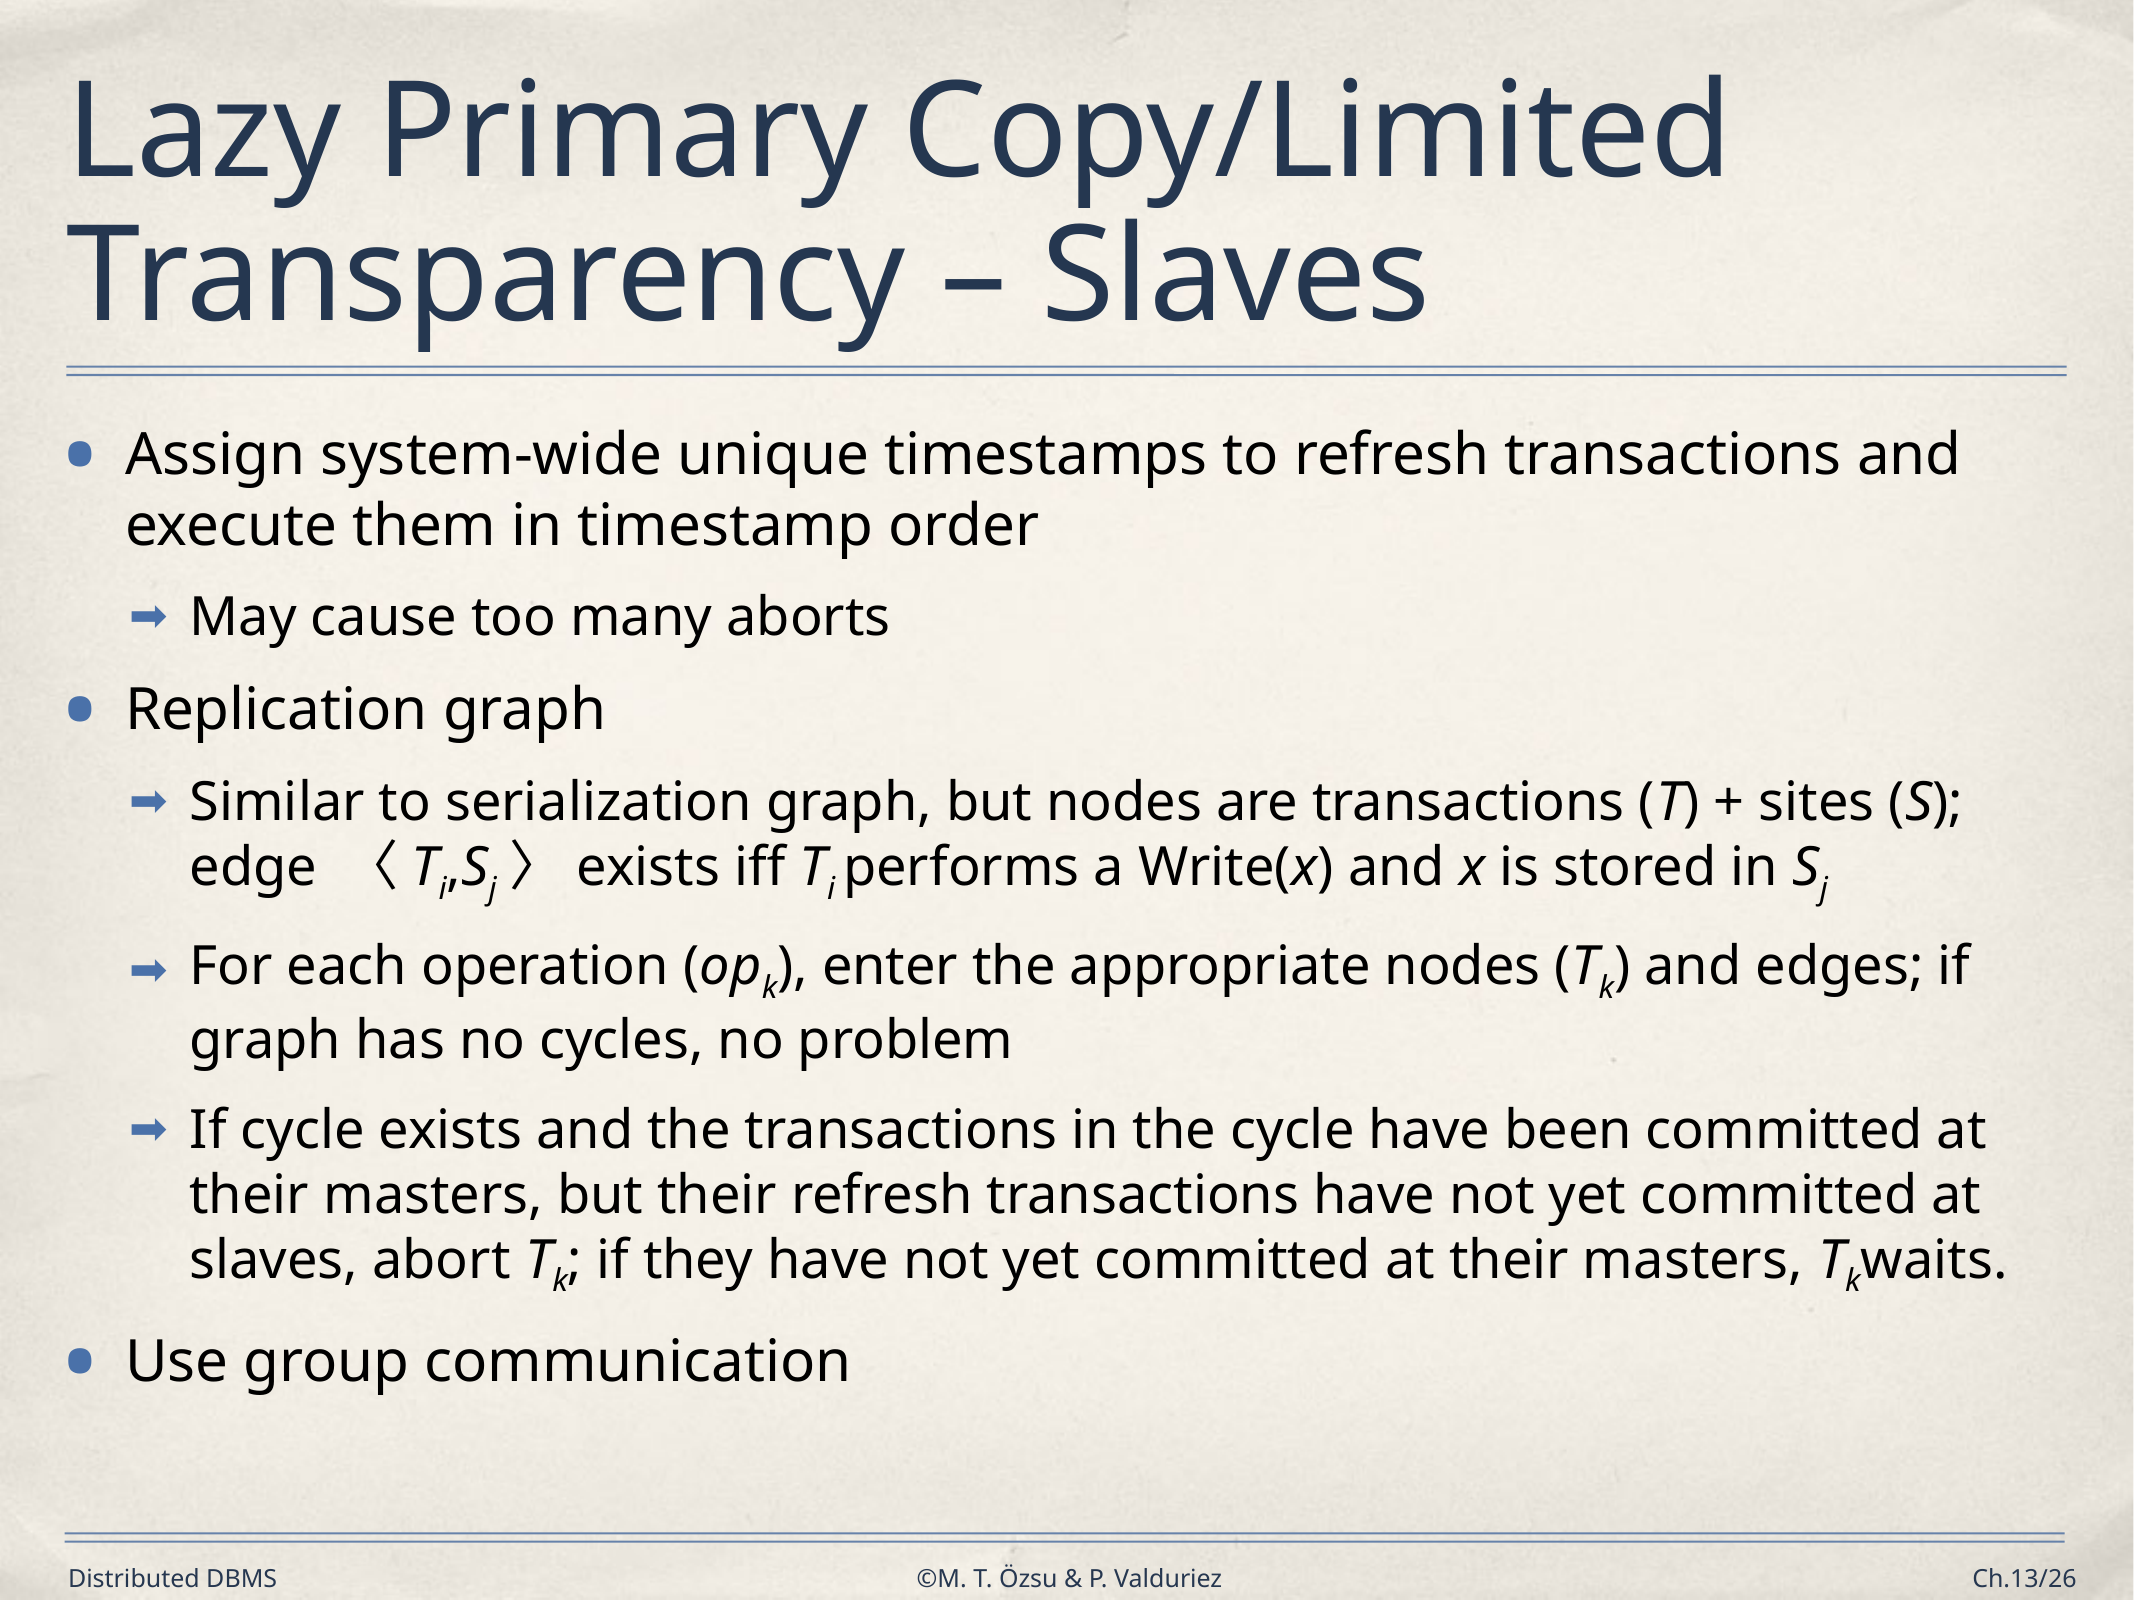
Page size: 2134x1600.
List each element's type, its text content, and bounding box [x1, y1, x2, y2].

list Assign system-wide unique timestamps to refresh transactions and execute them in timestamp order May cause too many aborts Replication graph Similar to serialization graph, but nodes are transactions (T) + sites (S); edge 〈Ti,Sj〉exists iff Ti performs a Write(x) and x is stored in Sj For each operation (opk), enter the appropriate nodes (Tk) and edges; if graph has no cycles, no problem If cycle exists and the transactions in the cycle have been committed at their masters, but their refresh transactions have not yet committed at slaves, abort Tk; if they have not yet committed at their masters, Tkwaits. Use group communication [56, 408, 2073, 1519]
title Lazy Primary Copy/Limited Transparency – Slaves [58, 72, 2075, 338]
picture [0, 0, 2134, 1600]
